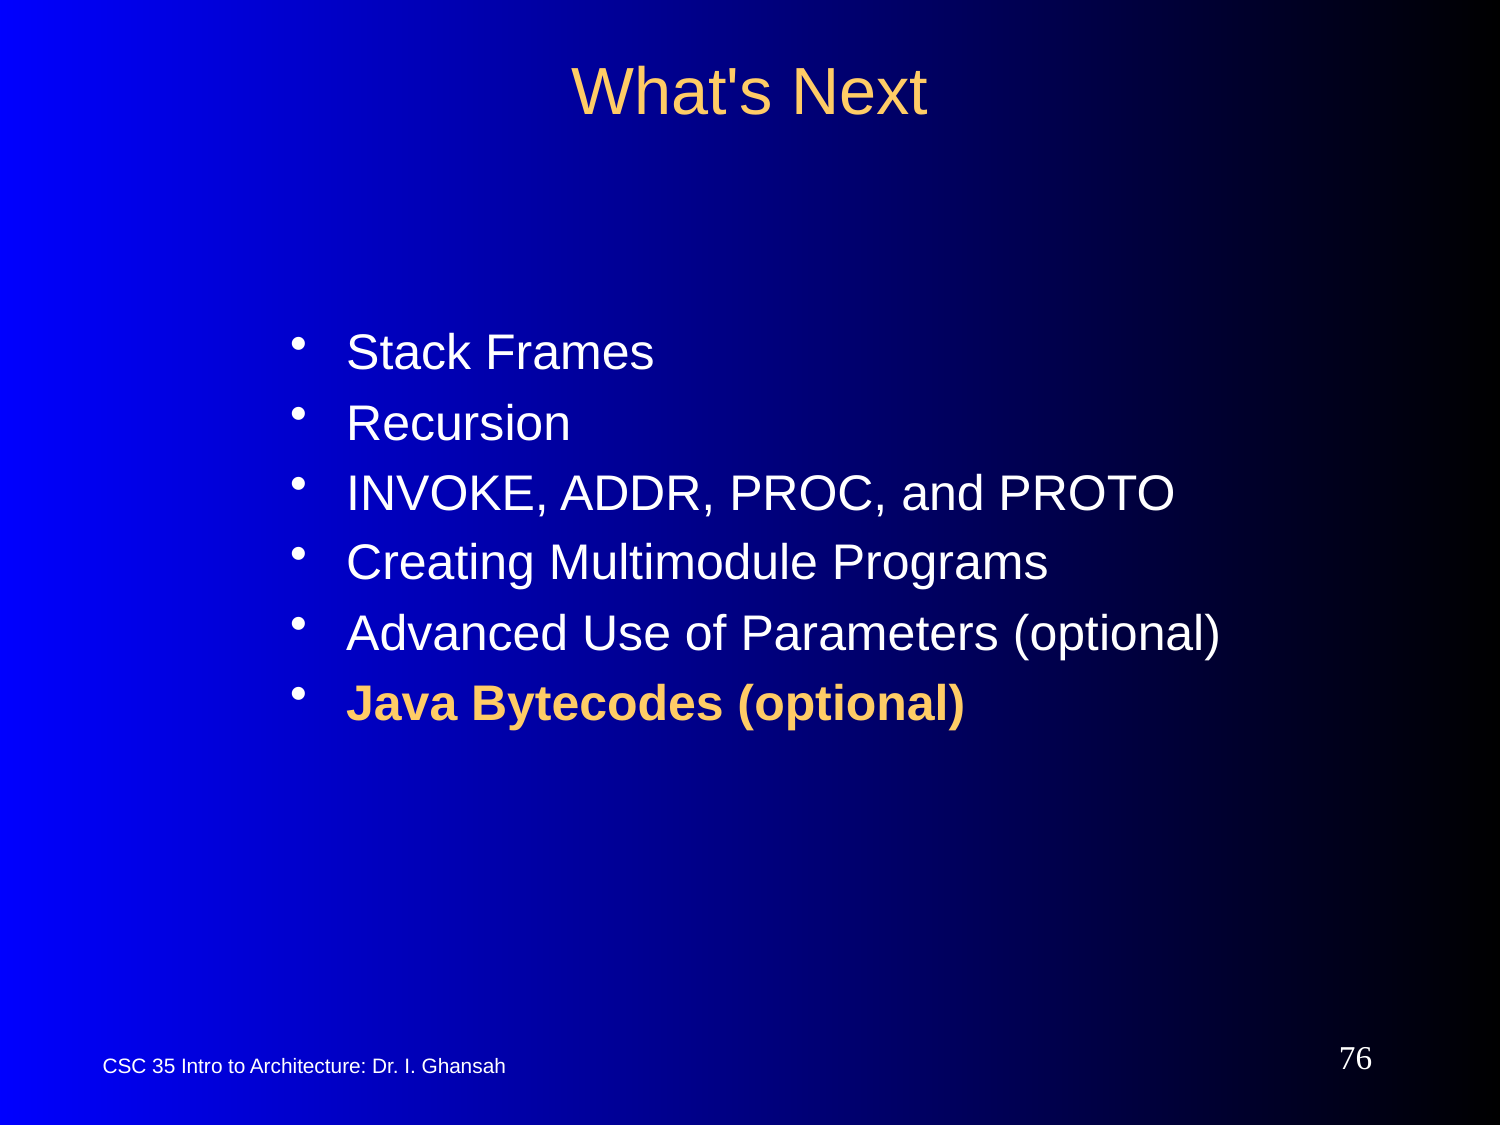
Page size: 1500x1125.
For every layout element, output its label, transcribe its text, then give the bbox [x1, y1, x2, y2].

slide_number 76 [1224, 1025, 1388, 1088]
title What's Next [112, 37, 1388, 138]
footer CSC 35 Intro to Architecture: Dr. I. Ghansah [87, 1040, 775, 1091]
list Stack Frames Recursion INVOKE, ADDR, PROC, and PROTO Creating Multimodule Programs Advanced Use of Parameters (optional) Java Bytecodes (optional) [275, 312, 1338, 875]
